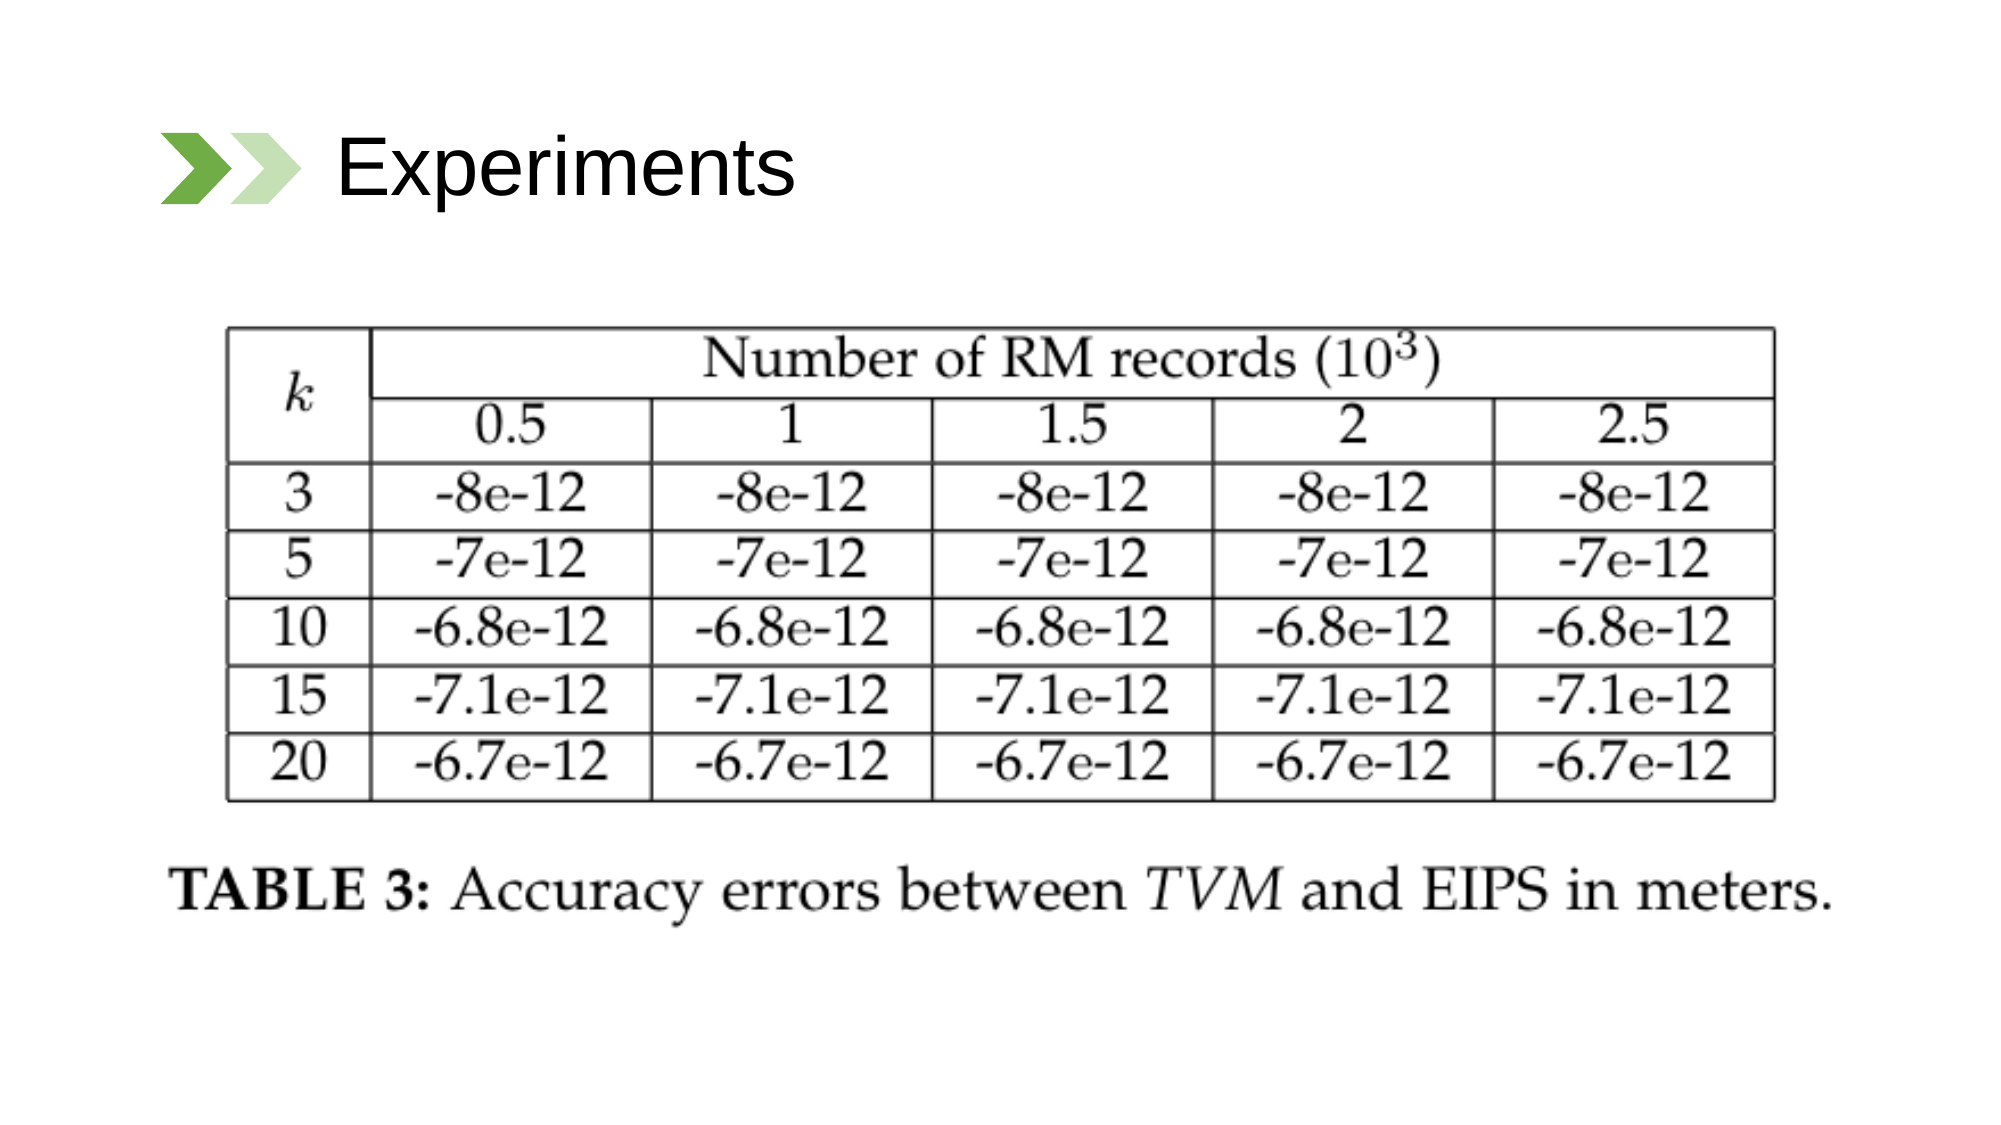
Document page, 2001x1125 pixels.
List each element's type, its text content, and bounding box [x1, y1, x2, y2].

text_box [160, 132, 302, 205]
picture [137, 277, 1863, 951]
title Experiments [320, 59, 1863, 277]
